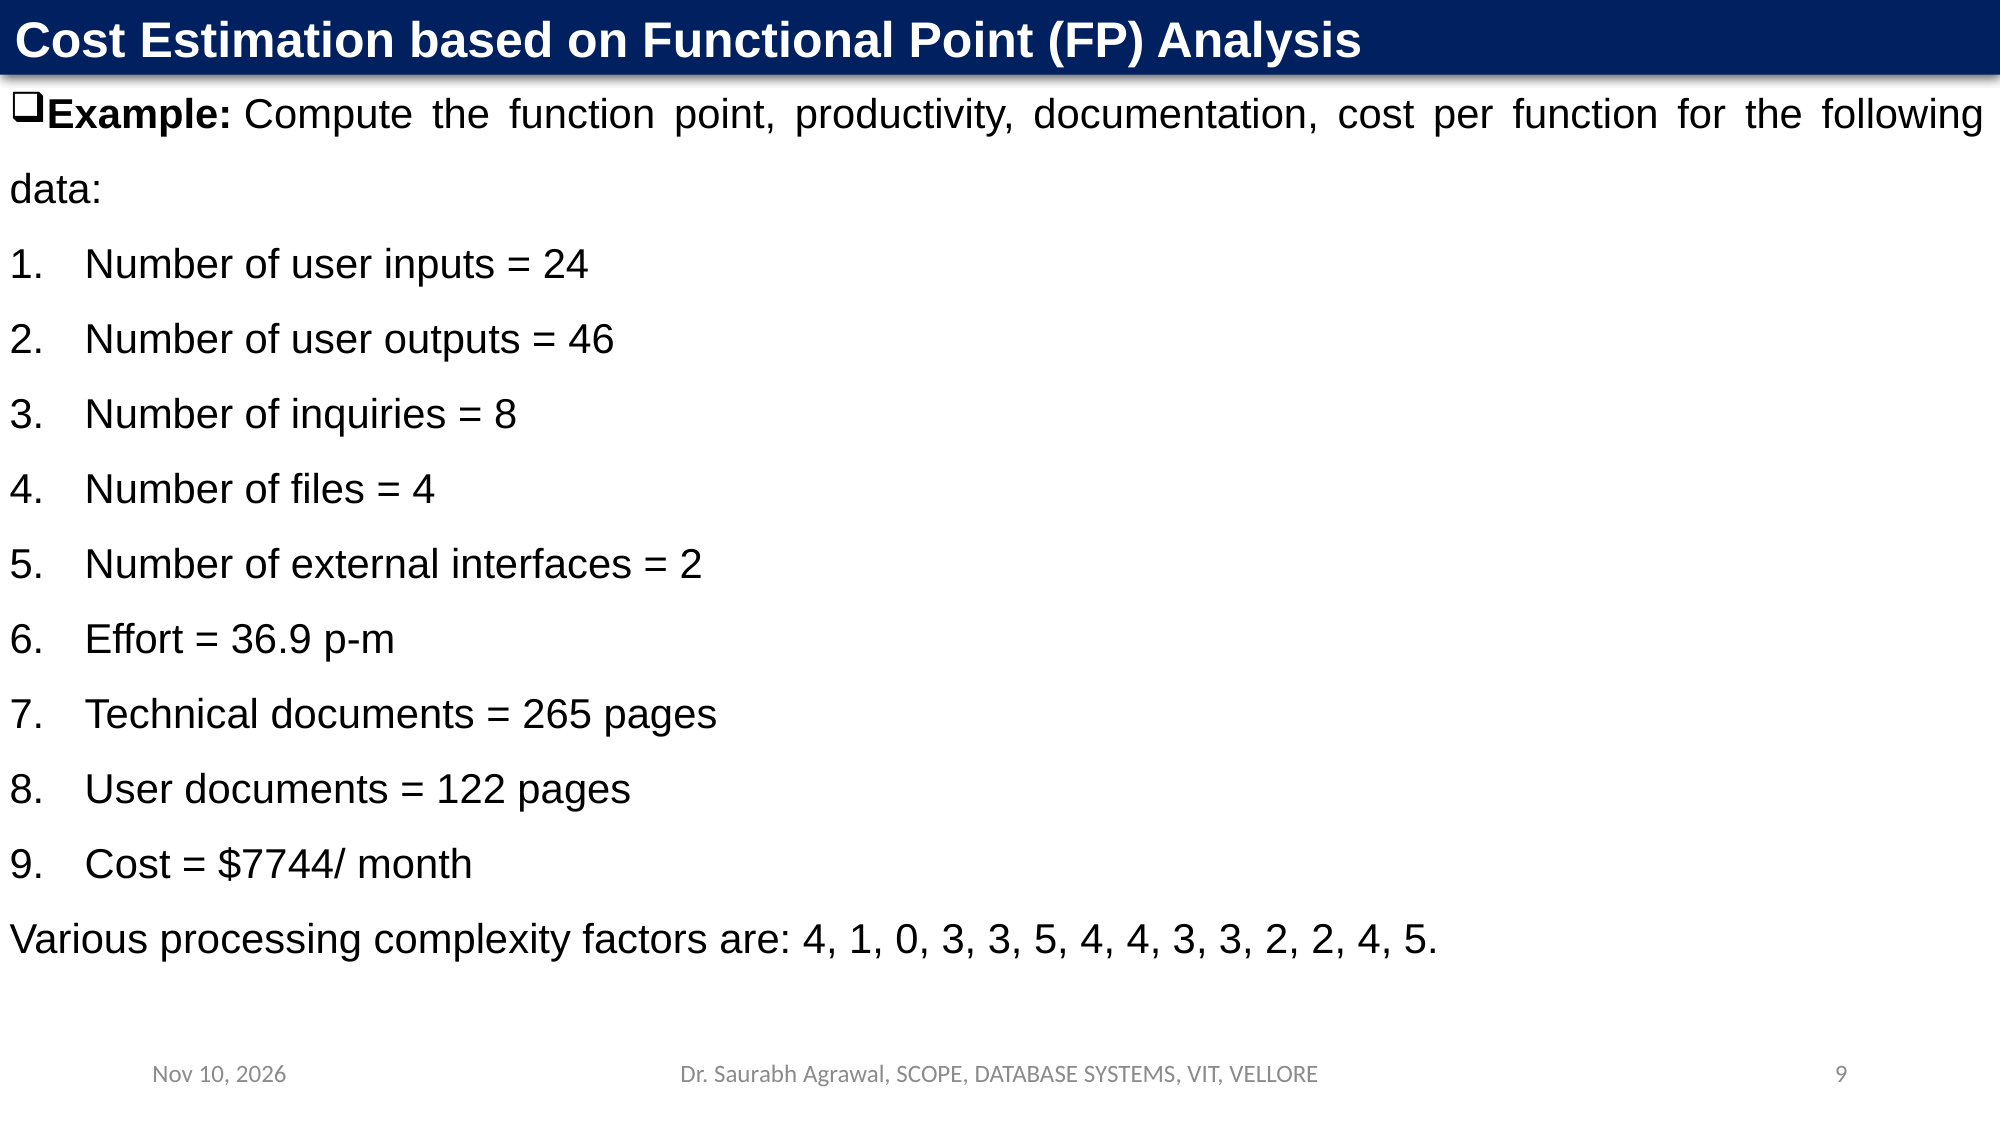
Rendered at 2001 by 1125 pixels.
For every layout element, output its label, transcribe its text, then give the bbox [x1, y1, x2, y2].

text_box Example: Compute the function point, productivity, documentation, cost per function for the following data: Number of user inputs = 24 Number of user outputs = 46 Number of inquiries = 8 Number of files = 4 Number of external interfaces = 2 Effort = 36.9 p-m Technical documents = 265 pages User documents = 122 pages Cost = $7744/ month Various processing complexity factors are: 4, 1, 0, 3, 3, 5, 4, 4, 3, 3, 2, 2, 4, 5. [0, 54, 2000, 1125]
text_box Cost Estimation based on Functional Point (FP) Analysis [0, 0, 2000, 54]
